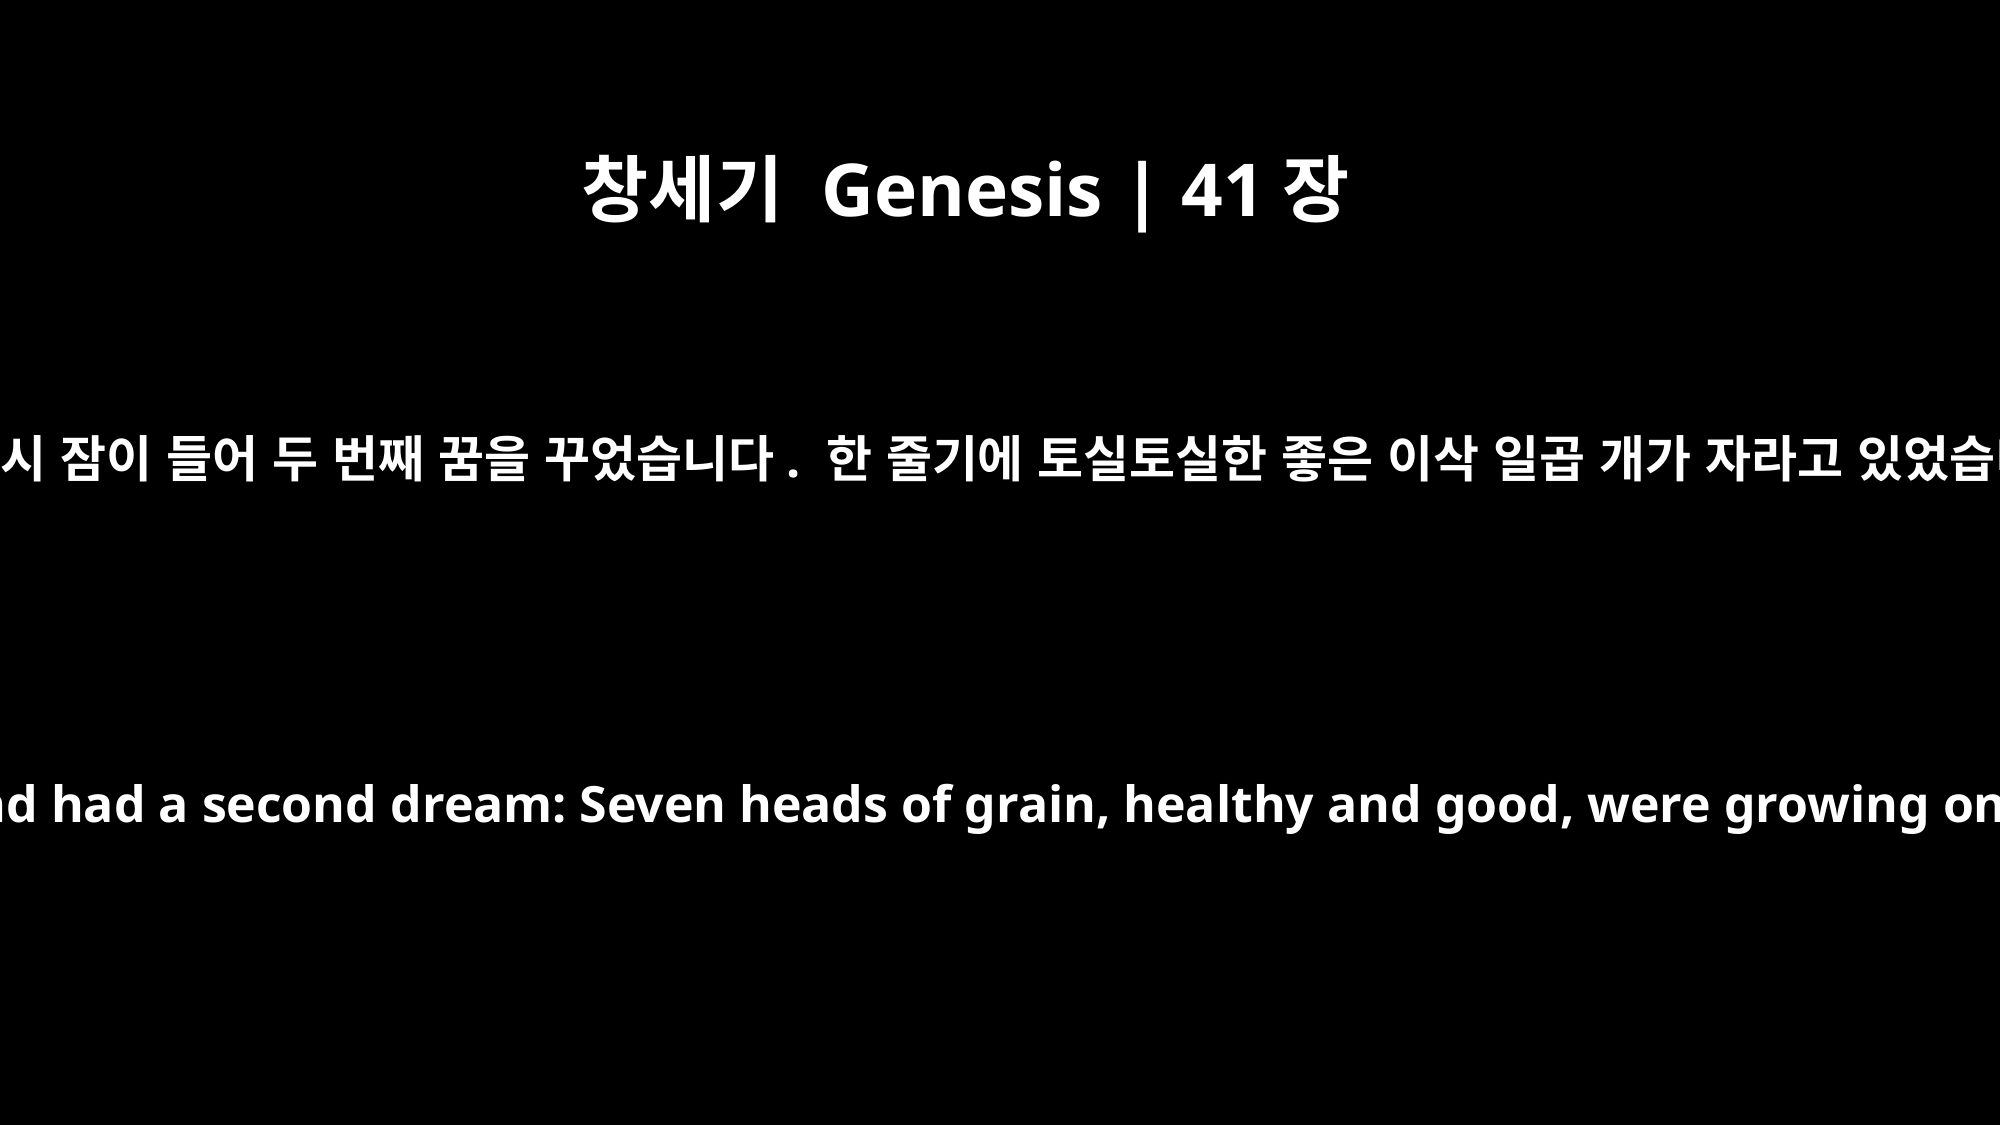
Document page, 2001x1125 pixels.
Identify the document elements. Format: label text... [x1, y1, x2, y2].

text_box He fell asleep again and had a second dream: Seven heads of grain, healthy and good, were growing on a single stalk. [0, 764, 2000, 840]
text_box 창세기 Genesis | 41장 [566, 136, 1365, 239]
text_box 5 바로가 다시 잠이 들어 두 번째 꿈을 꾸었습니다. 한 줄기에 토실토실한 좋은 이삭 일곱 개가 자라고 있었습니다. [0, 359, 2000, 495]
